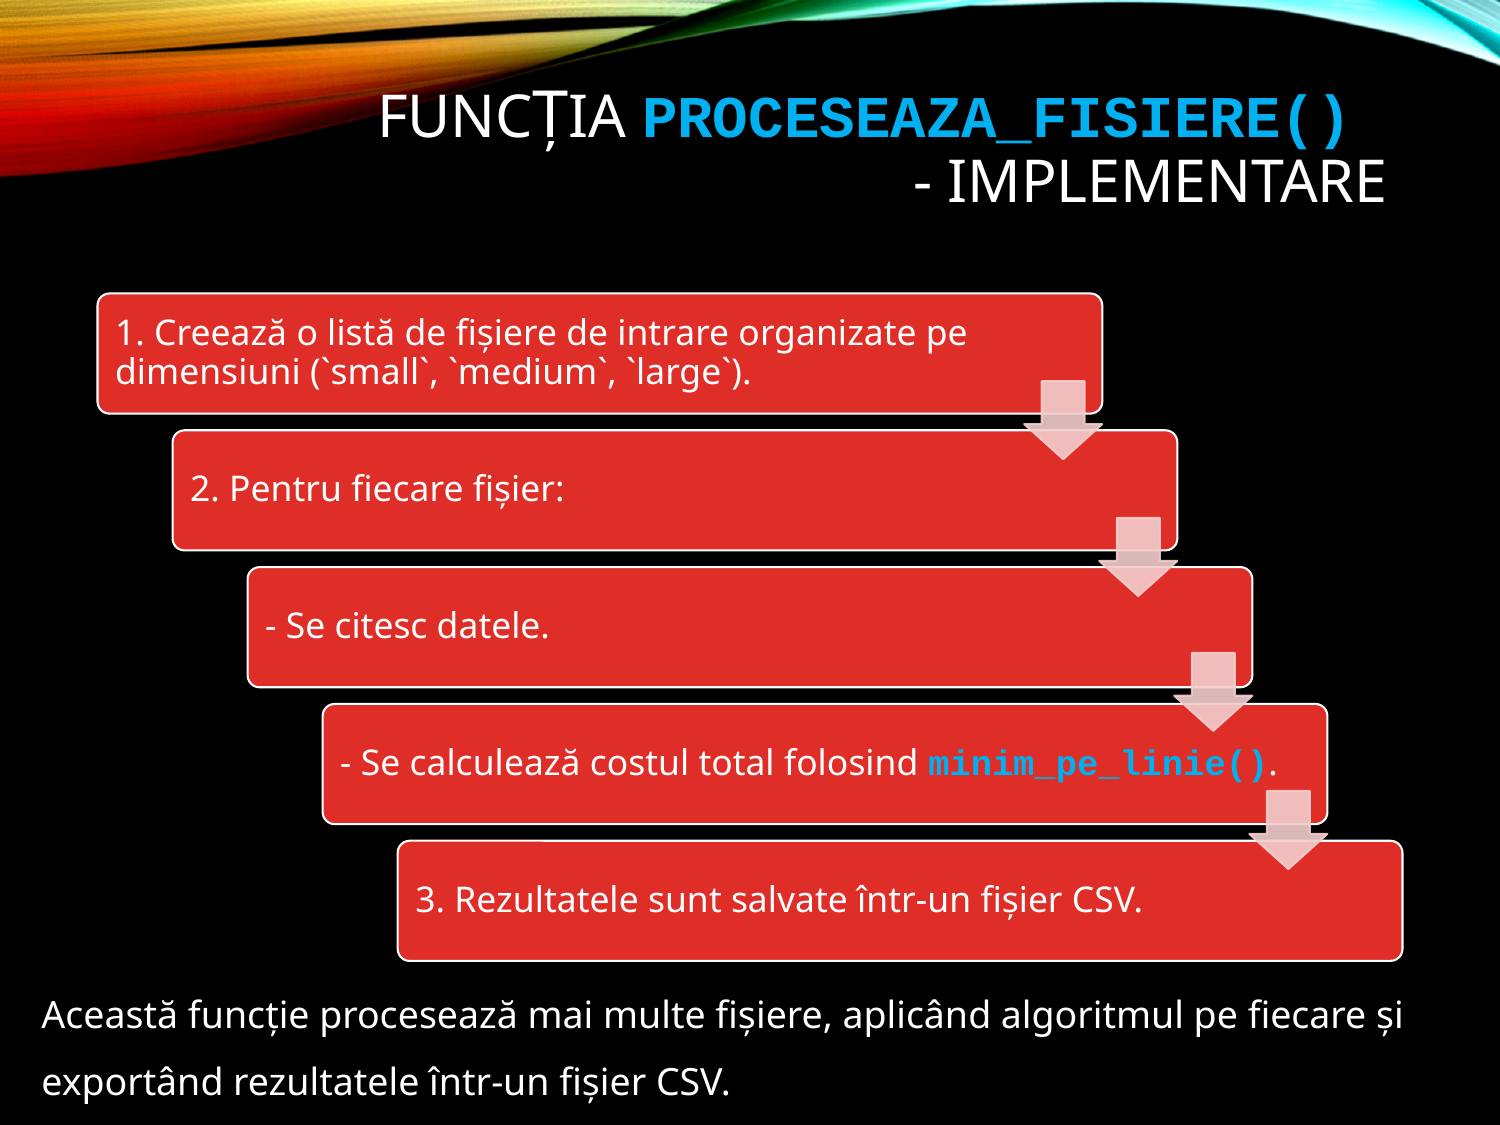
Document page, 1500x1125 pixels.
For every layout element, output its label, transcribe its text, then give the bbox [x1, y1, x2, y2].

title Funcția proceseaza_fisiere() - Implementare [356, 42, 1403, 255]
picture [0, 0, 1500, 178]
text_box Această funcție procesează mai multe fișiere, aplicând algoritmul pe fiecare și exportând rezultatele într-un fișier CSV. [26, 960, 1474, 1111]
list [97, 293, 1403, 962]
